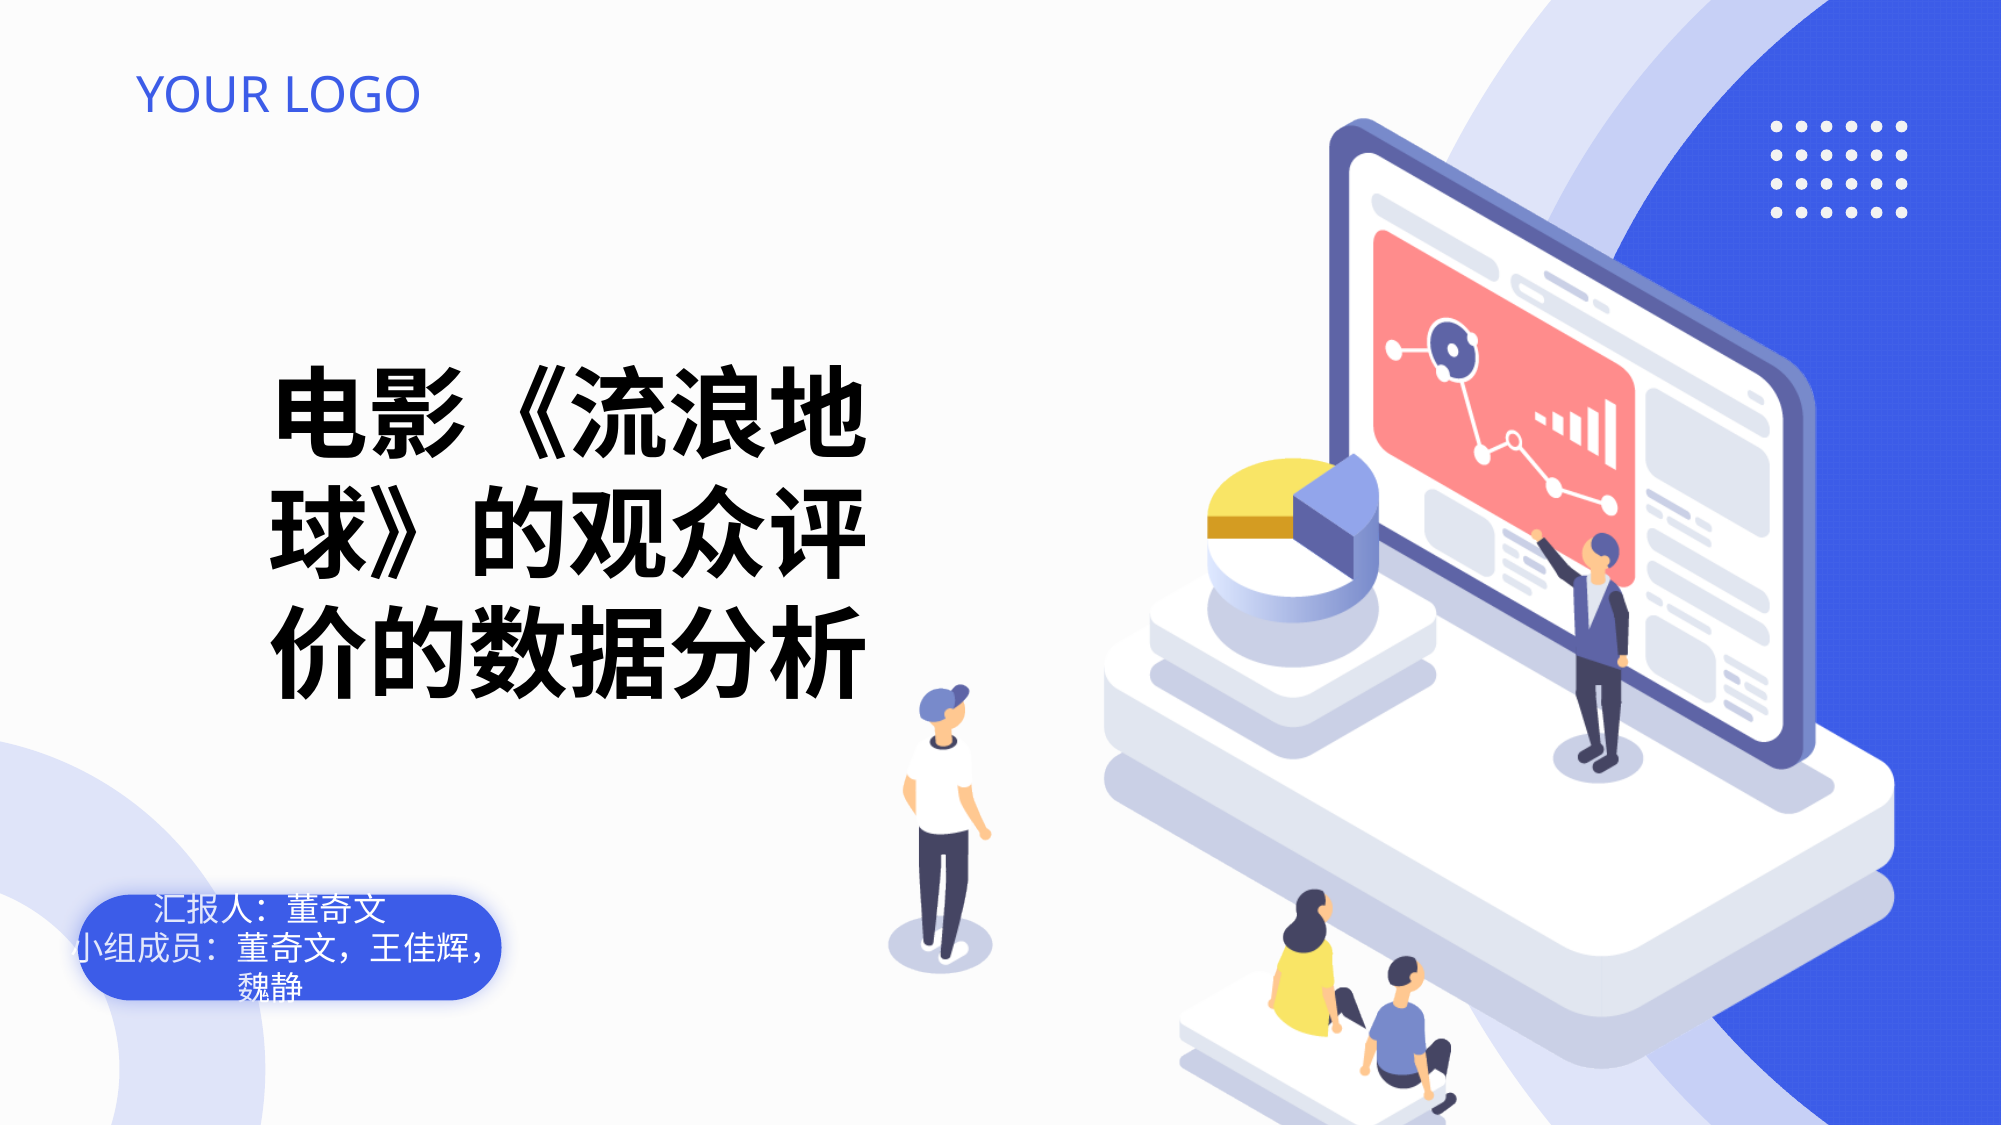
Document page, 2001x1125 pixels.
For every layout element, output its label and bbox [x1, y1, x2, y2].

text_box [0, 0, 2000, 1125]
picture [832, 72, 1917, 1125]
